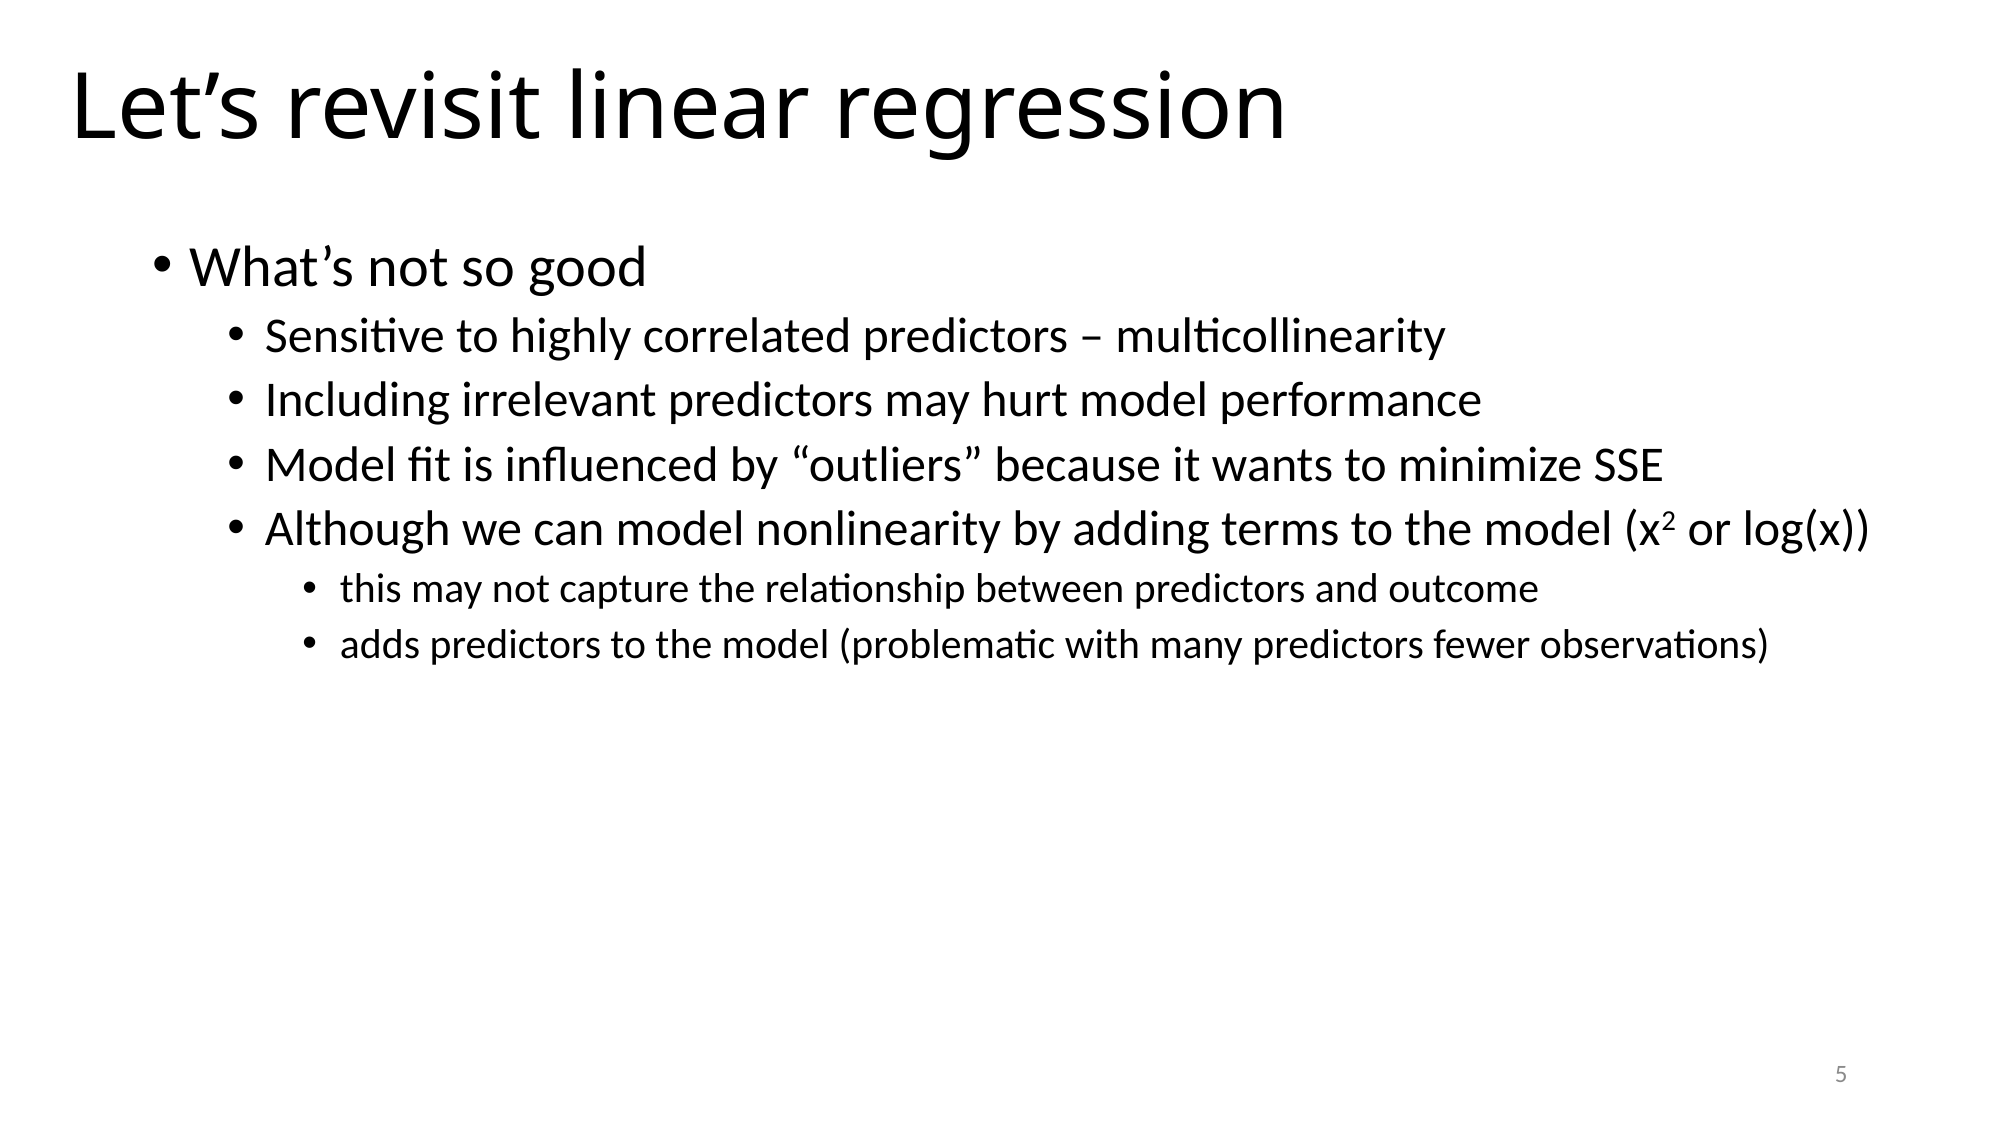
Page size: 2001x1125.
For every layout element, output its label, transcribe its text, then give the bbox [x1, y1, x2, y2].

slide_number 5 [1412, 1042, 1863, 1103]
title Let’s revisit linear regression [54, 0, 1780, 218]
list What’s not so good Sensitive to highly correlated predictors – multicollinearity Including irrelevant predictors may hurt model performance Model fit is influenced by “outliers” because it wants to minimize SSE Although we can model nonlinearity by adding terms to the model (x2 or log(x)) this may not capture the relationship between predictors and outcome adds predictors to the model (problematic with many predictors fewer observations) [137, 228, 1947, 1103]
